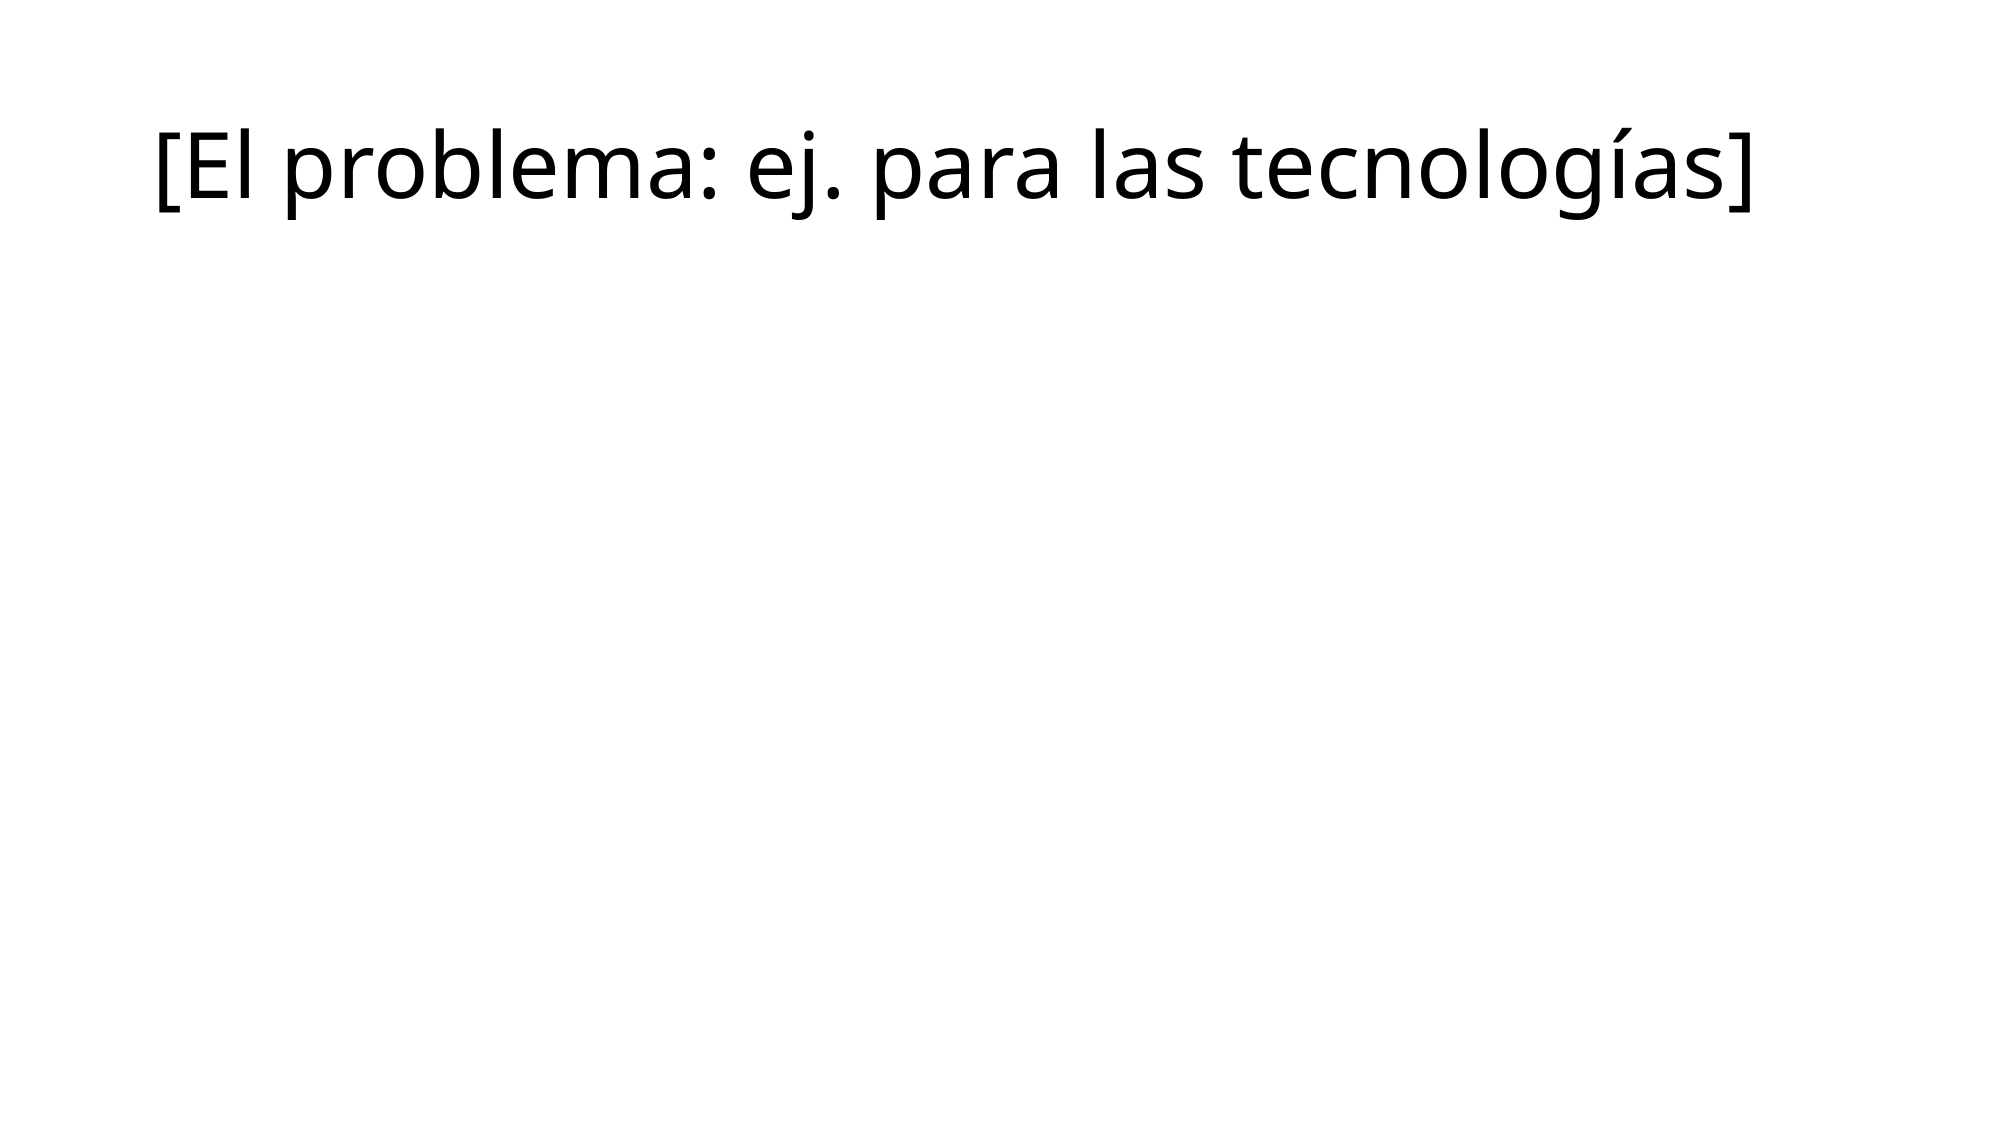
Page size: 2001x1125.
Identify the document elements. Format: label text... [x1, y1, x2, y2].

title [El problema: ej. para las tecnologías] [137, 59, 1863, 278]
